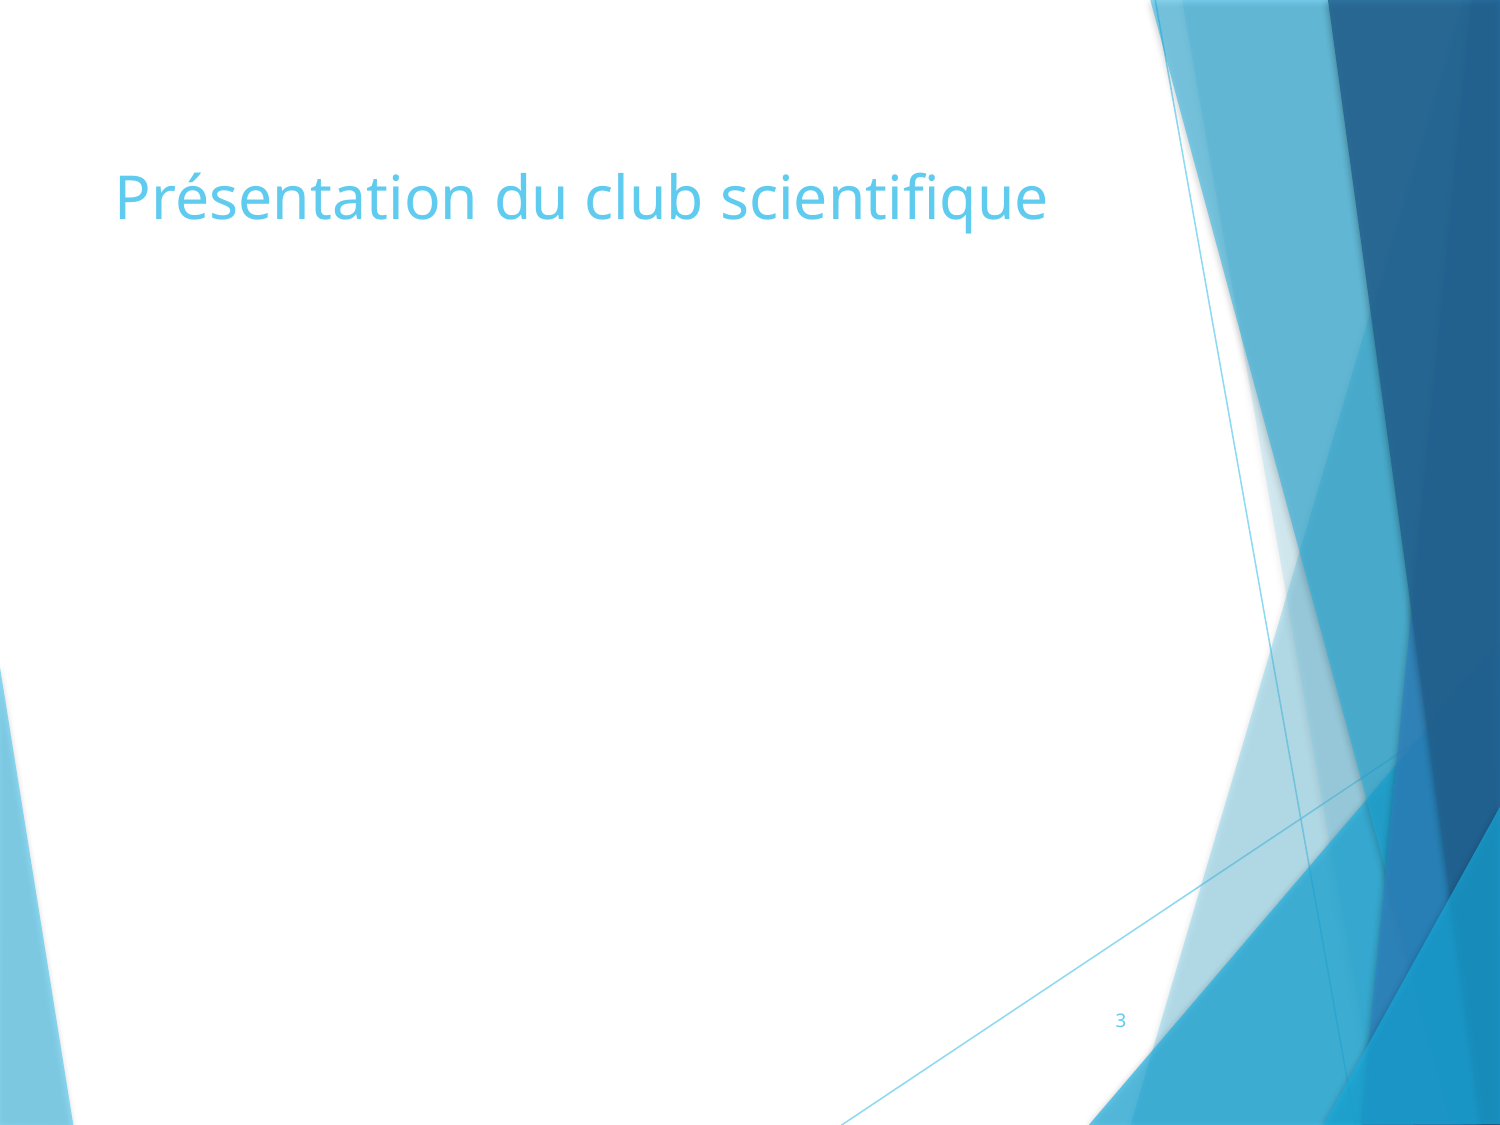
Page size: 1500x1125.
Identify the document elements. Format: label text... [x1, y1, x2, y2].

slide_number 3 [1057, 991, 1142, 1051]
title Présentation du club scientifique [99, 99, 1142, 317]
